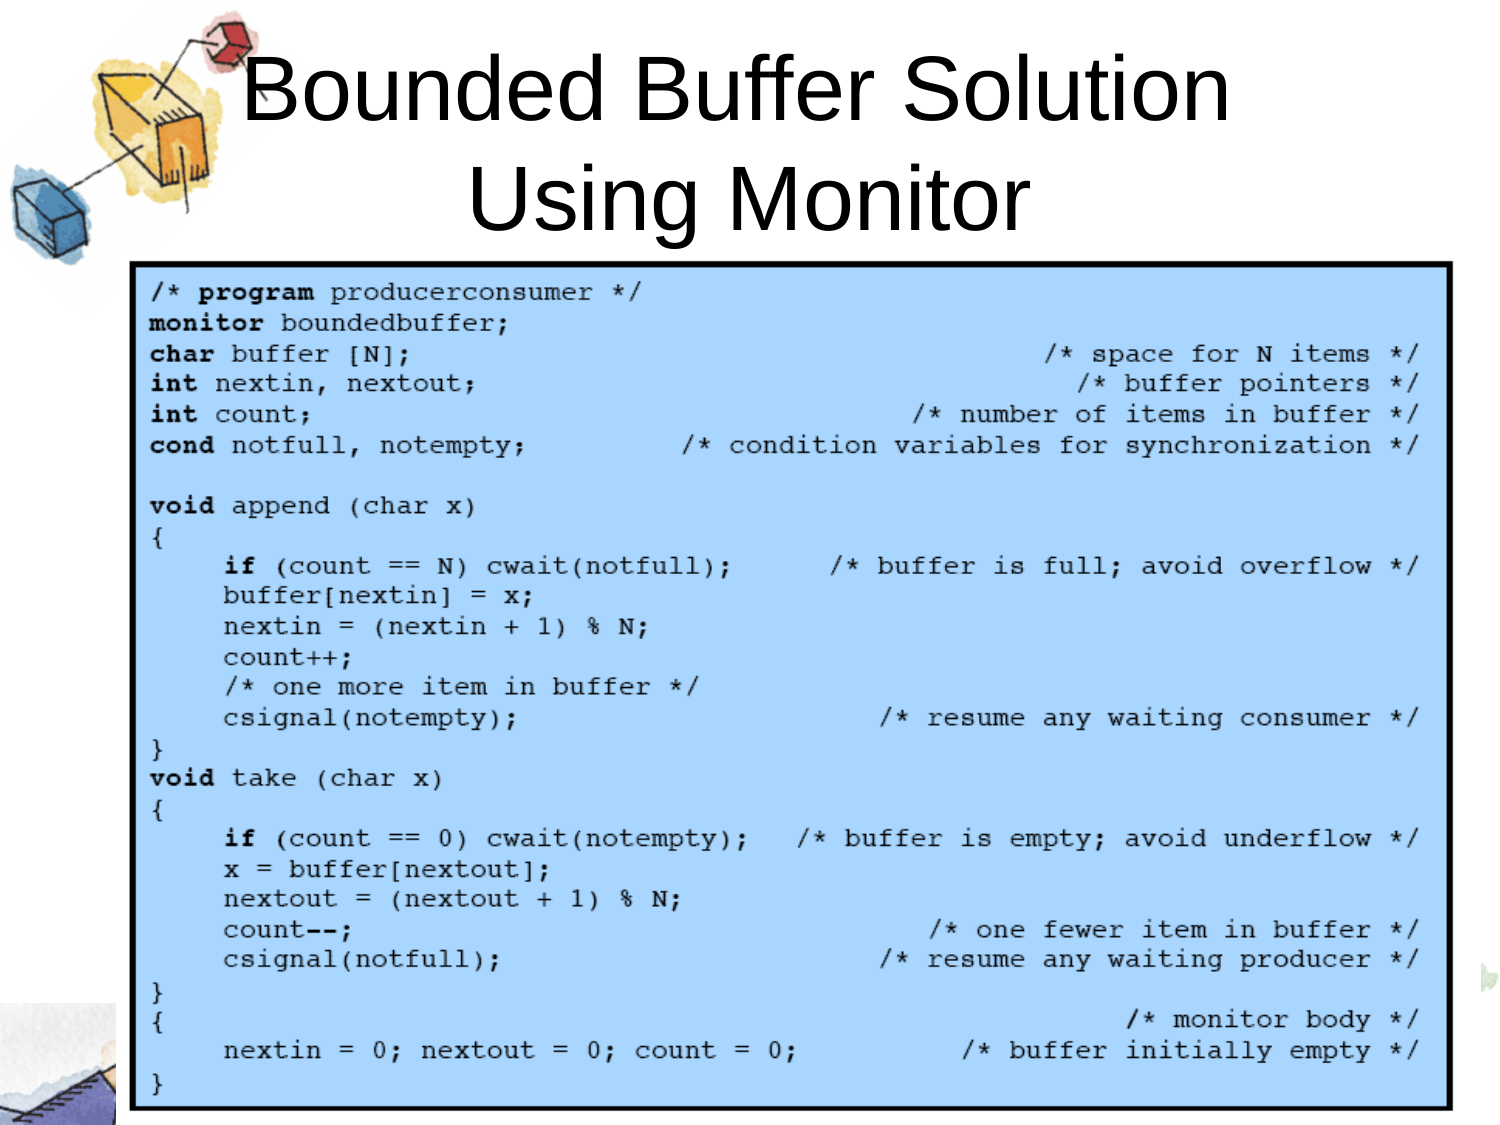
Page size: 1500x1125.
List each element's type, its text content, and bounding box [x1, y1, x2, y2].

picture [0, 85, 167, 316]
picture [1481, 912, 1500, 1050]
title Bounded Buffer Solution Using Monitor [74, 44, 1426, 233]
picture [0, 1003, 116, 1125]
picture [114, 0, 274, 44]
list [116, 249, 1481, 1125]
